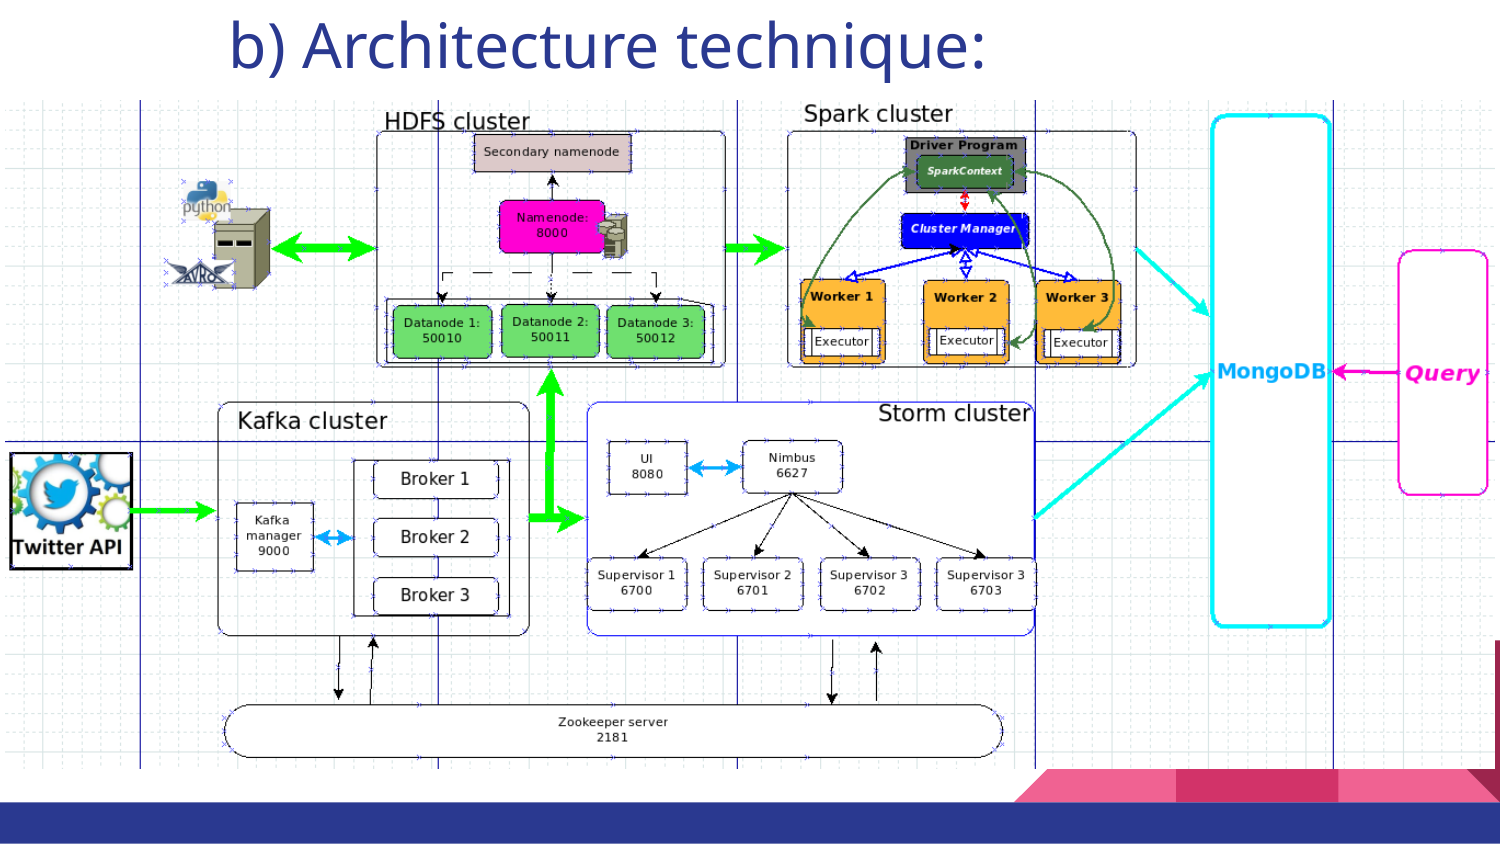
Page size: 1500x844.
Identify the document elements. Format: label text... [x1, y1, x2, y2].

title b) Architecture technique: [213, 16, 1368, 72]
picture [4, 100, 1495, 769]
